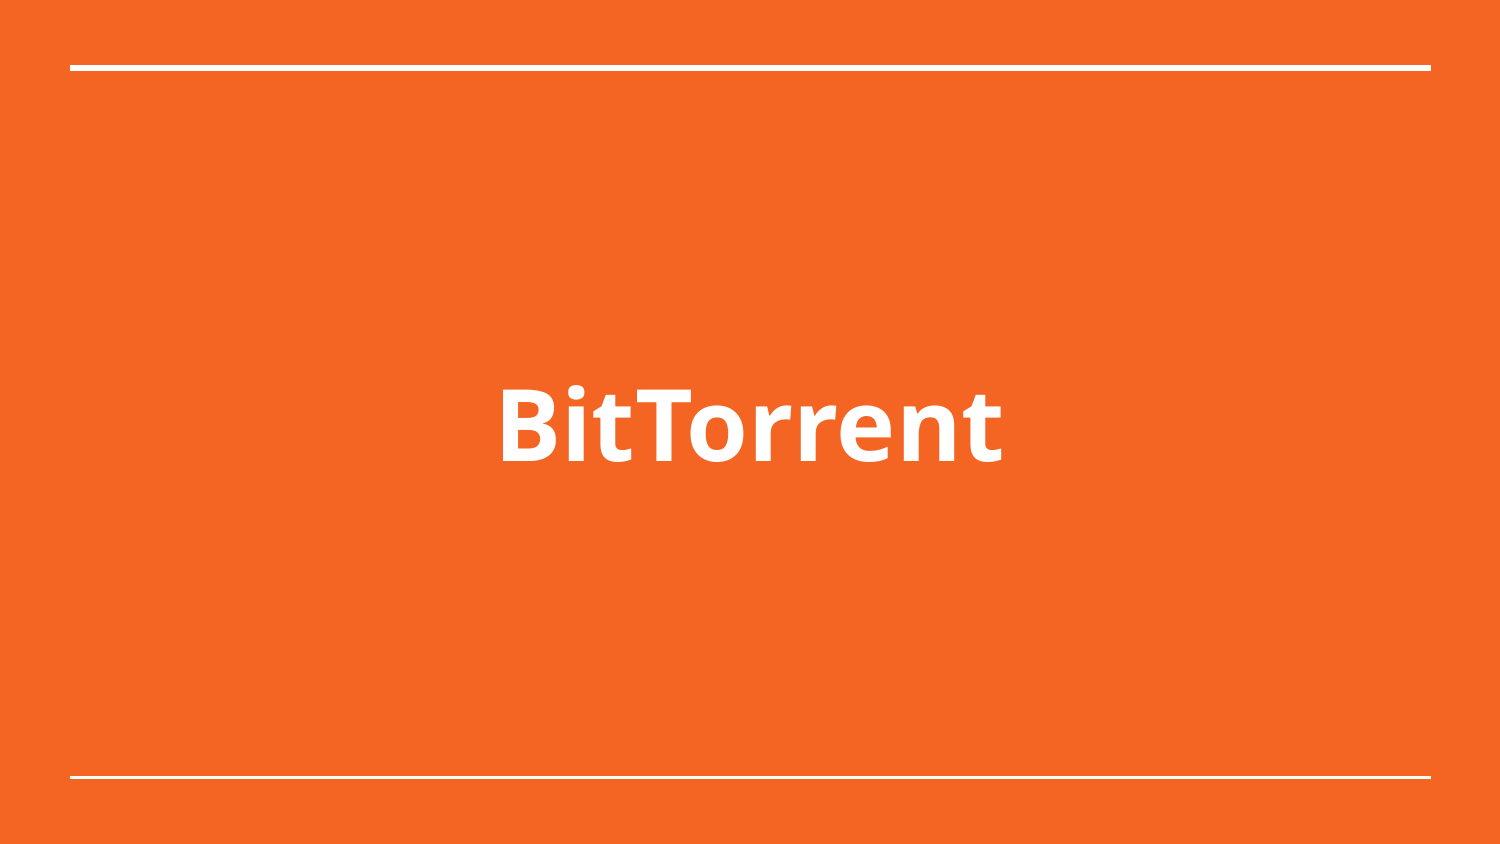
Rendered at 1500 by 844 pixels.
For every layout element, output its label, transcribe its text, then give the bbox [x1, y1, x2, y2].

title BitTorrent [69, 295, 1431, 549]
